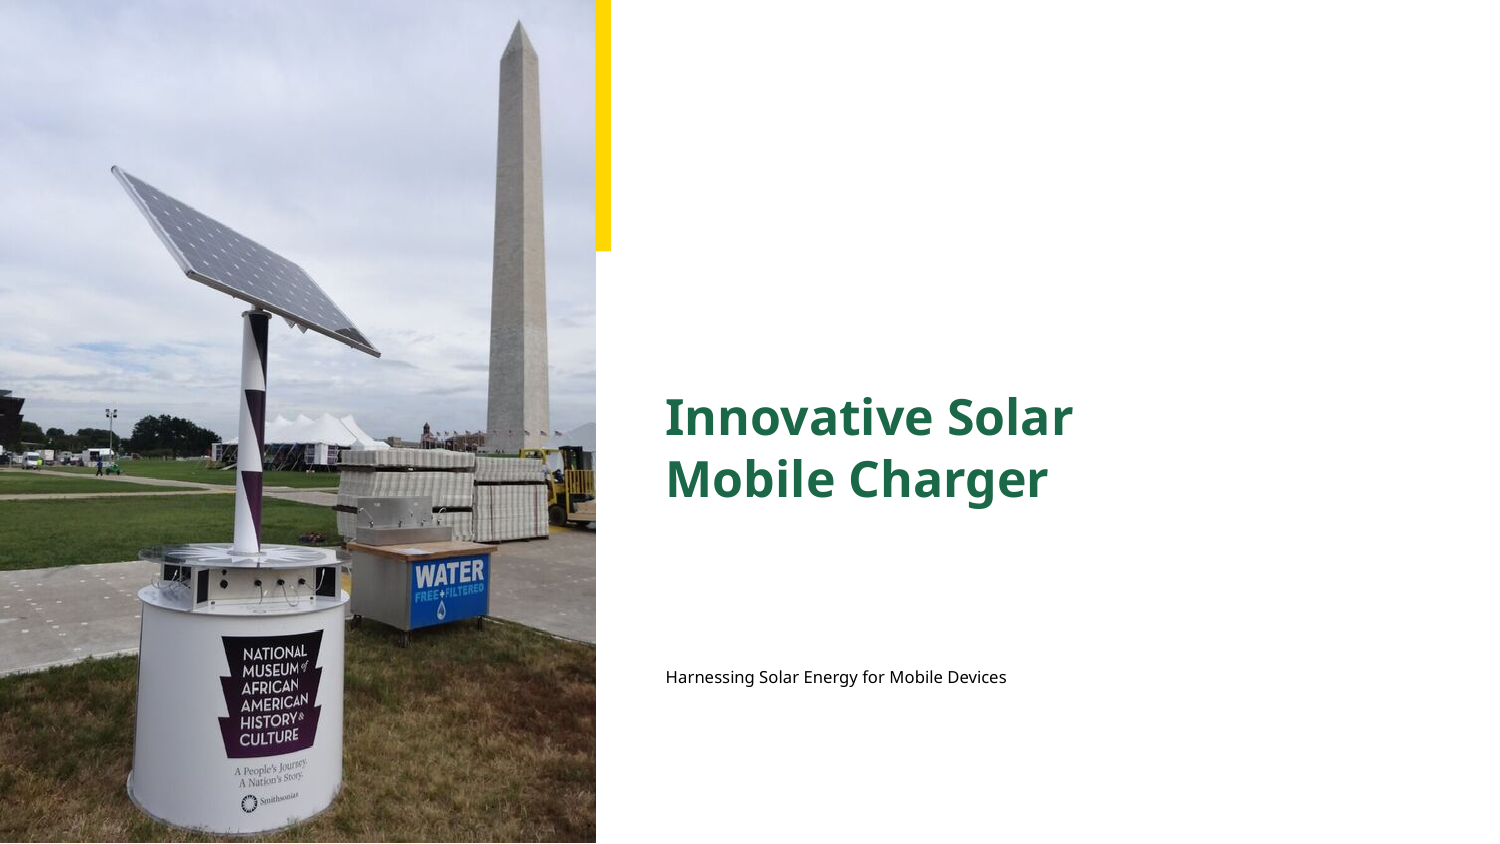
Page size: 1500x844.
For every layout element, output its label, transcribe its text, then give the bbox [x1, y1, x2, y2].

picture [0, 0, 596, 843]
text_box Innovative Solar Mobile Charger [665, 382, 1418, 660]
text_box [596, 0, 611, 252]
text_box Harnessing Solar Energy for Mobile Devices [665, 660, 1424, 844]
